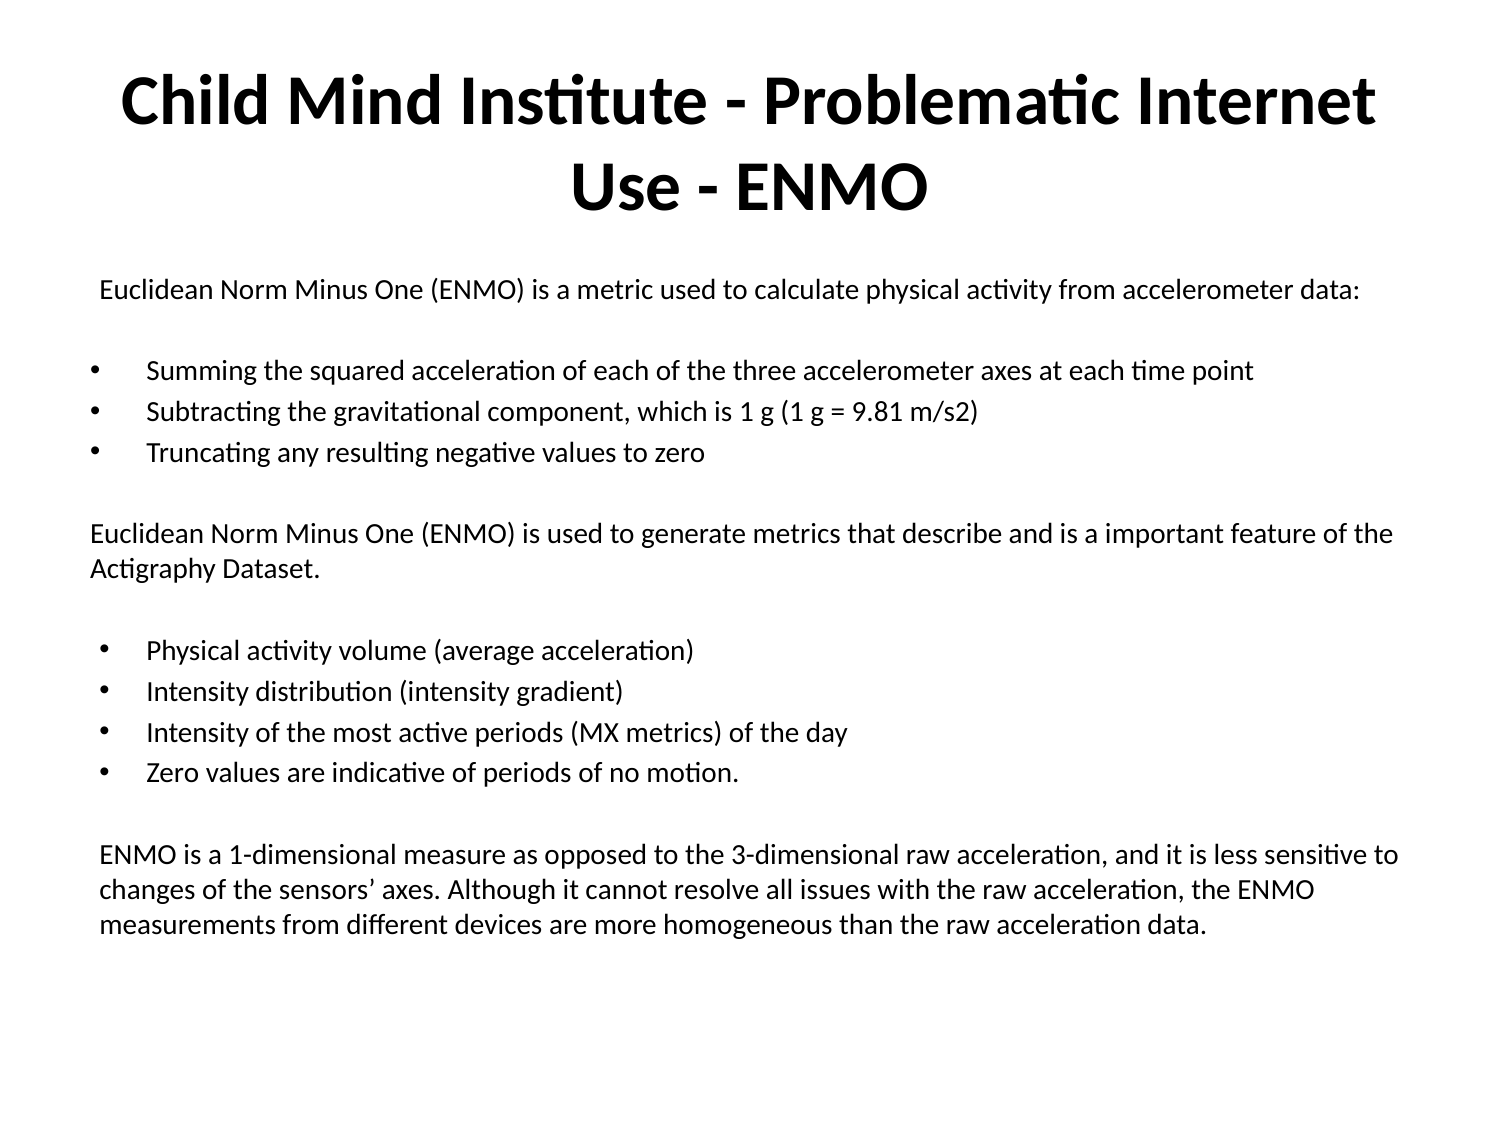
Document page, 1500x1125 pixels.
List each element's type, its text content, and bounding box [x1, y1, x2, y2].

list Euclidean Norm Minus One (ENMO) is a metric used to calculate physical activity from accelerometer data: Summing the squared acceleration of each of the three accelerometer axes at each time point Subtracting the gravitational component, which is 1 g (1 g = 9.81 m/s2) Truncating any resulting negative values to zero Euclidean Norm Minus One (ENMO) is used to generate metrics that describe and is a important feature of the Actigraphy Dataset. Physical activity volume (average acceleration) Intensity distribution (intensity gradient) Intensity of the most active periods (MX metrics) of the day Zero values are indicative of periods of no motion. ENMO is a 1-dimensional measure as opposed to the 3-dimensional raw acceleration, and it is less sensitive to changes of the sensors’ axes. Although it cannot resolve all issues with the raw acceleration, the ENMO measurements from different devices are more homogeneous than the raw acceleration data. [75, 262, 1425, 1005]
title Child Mind Institute - Problematic Internet Use - ENMO [75, 45, 1425, 233]
